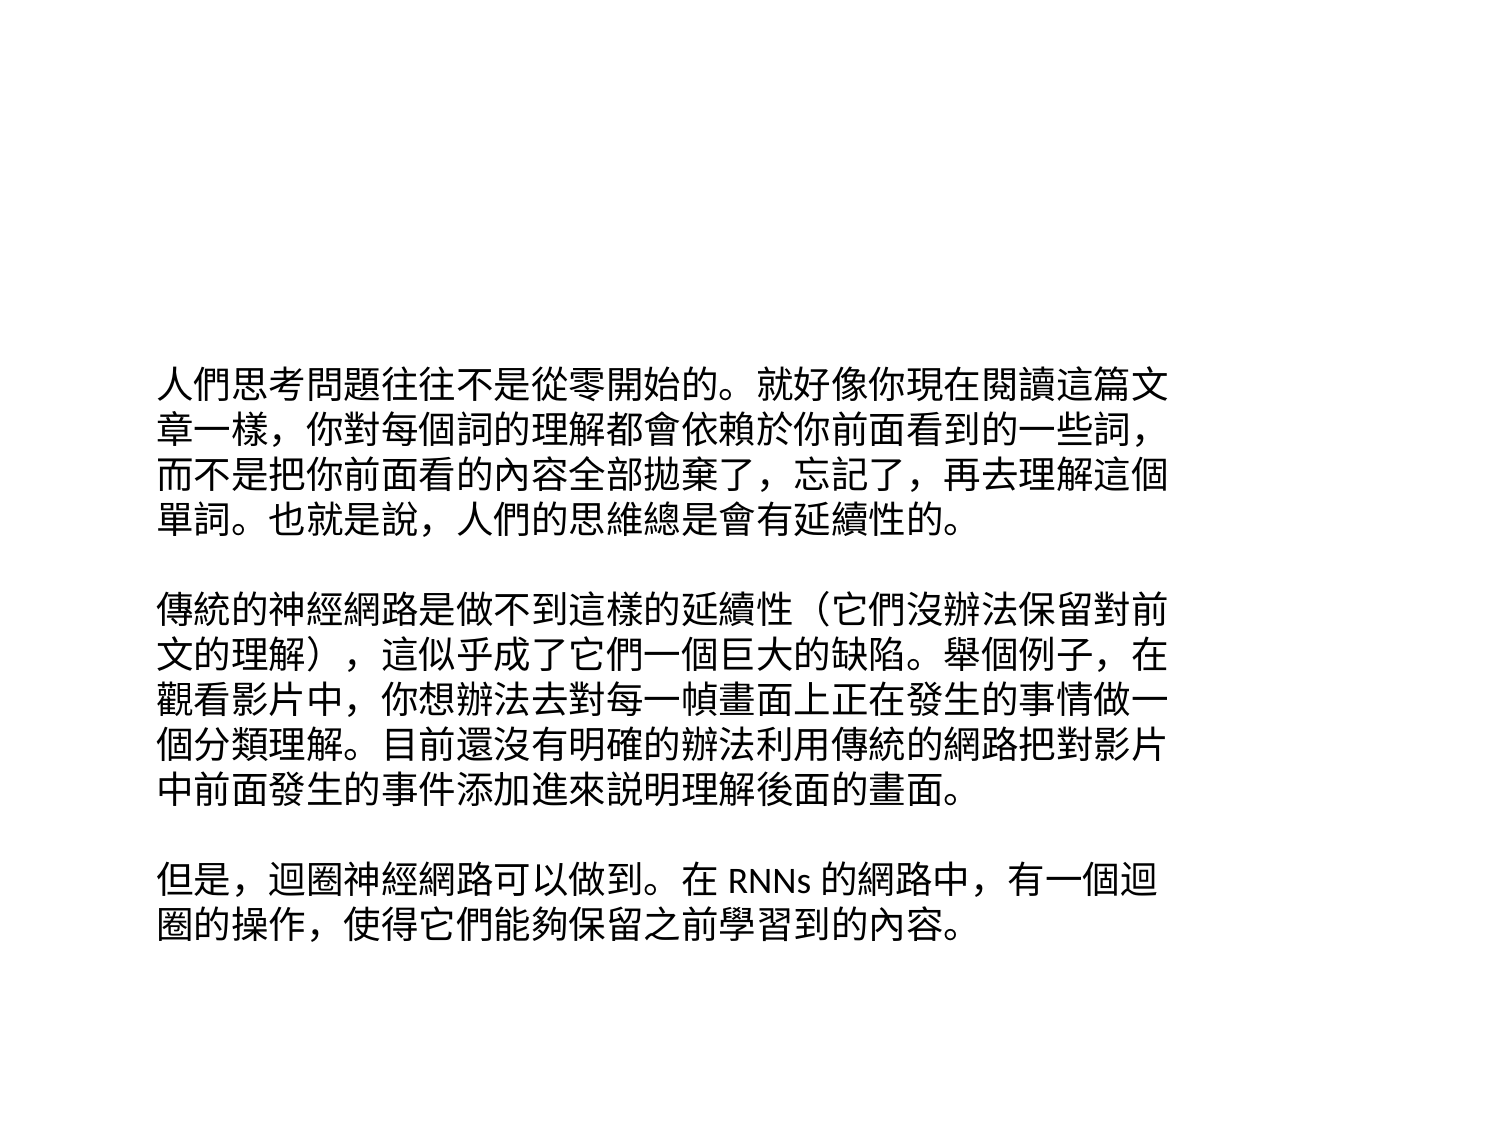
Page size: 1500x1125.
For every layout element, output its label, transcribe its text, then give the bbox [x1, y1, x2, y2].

text_box 人們思考問題往往不是從零開始的。就好像你現在閱讀這篇文章一樣，你對每個詞的理解都會依賴於你前面看到的一些詞，而不是把你前面看的內容全部拋棄了，忘記了，再去理解這個單詞。也就是說，人們的思維總是會有延續性的。 傳統的神經網路是做不到這樣的延續性（它們沒辦法保留對前文的理解），這似乎成了它們一個巨大的缺陷。舉個例子，在觀看影片中，你想辦法去對每一幀畫面上正在發生的事情做一個分類理解。目前還沒有明確的辦法利用傳統的網路把對影片中前面發生的事件添加進來説明理解後面的畫面。 但是，迴圈神經網路可以做到。在RNNs的網路中，有一個迴圈的操作，使得它們能夠保留之前學習到的內容。 [141, 353, 1187, 954]
